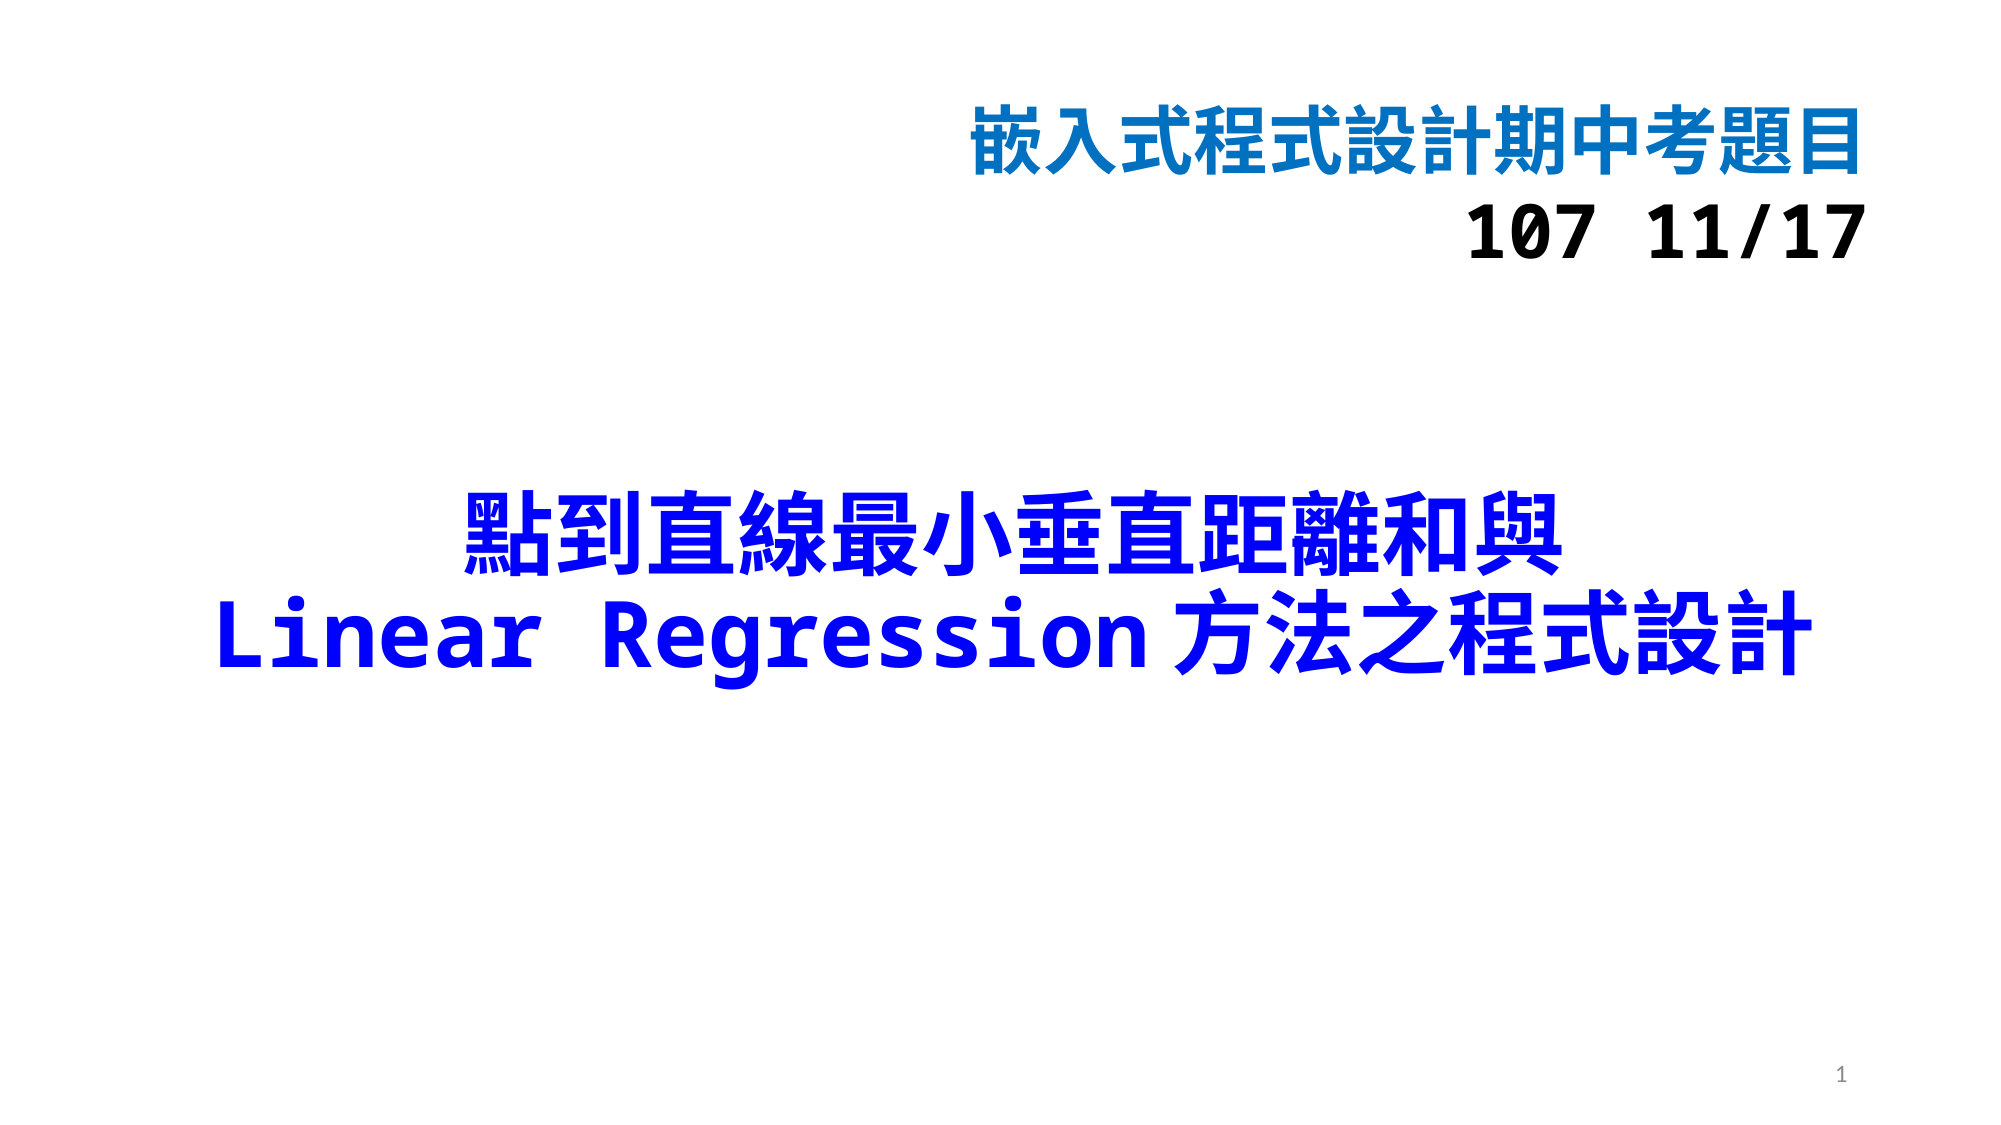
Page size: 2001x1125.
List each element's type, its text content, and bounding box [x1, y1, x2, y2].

text_box 嵌入式程式設計期中考題目 107 11/17 [953, 86, 1884, 282]
slide_number 1 [1412, 1042, 1863, 1103]
title 點到直線最小垂直距離和與 Linear Regression方法之程式設計 [129, 404, 1900, 695]
